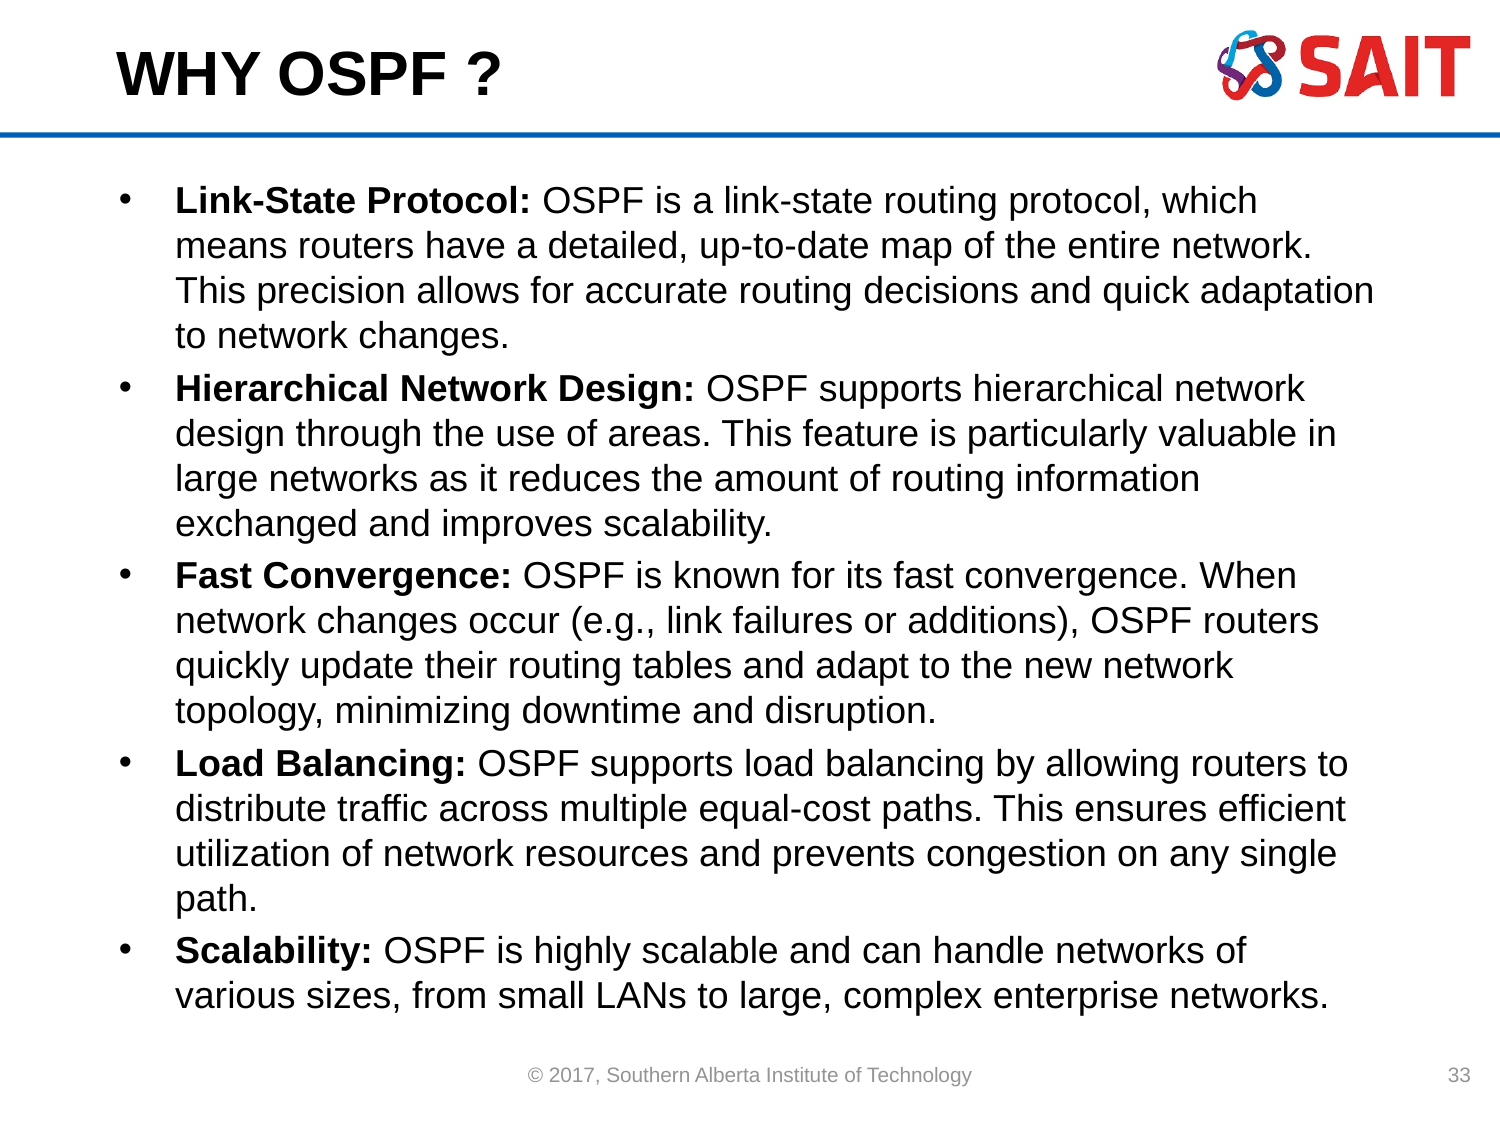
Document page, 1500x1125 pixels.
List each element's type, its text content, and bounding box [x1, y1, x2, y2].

picture [1187, 0, 1500, 130]
list Link-State Protocol: OSPF is a link-state routing protocol, which means routers have a detailed, up-to-date map of the entire network. This precision allows for accurate routing decisions and quick adaptation to network changes. Hierarchical Network Design: OSPF supports hierarchical network design through the use of areas. This feature is particularly valuable in large networks as it reduces the amount of routing information exchanged and improves scalability. Fast Convergence: OSPF is known for its fast convergence. When network changes occur (e.g., link failures or additions), OSPF routers quickly update their routing tables and adapt to the new network topology, minimizing downtime and disruption. Load Balancing: OSPF supports load balancing by allowing routers to distribute traffic across multiple equal-cost paths. This ensures efficient utilization of network resources and prevents congestion on any single path. Scalability: OSPF is highly scalable and can handle networks of various sizes, from small LANs to large, complex enterprise networks. [104, 168, 1391, 1020]
title WHY OSPF ? [101, 25, 1200, 129]
